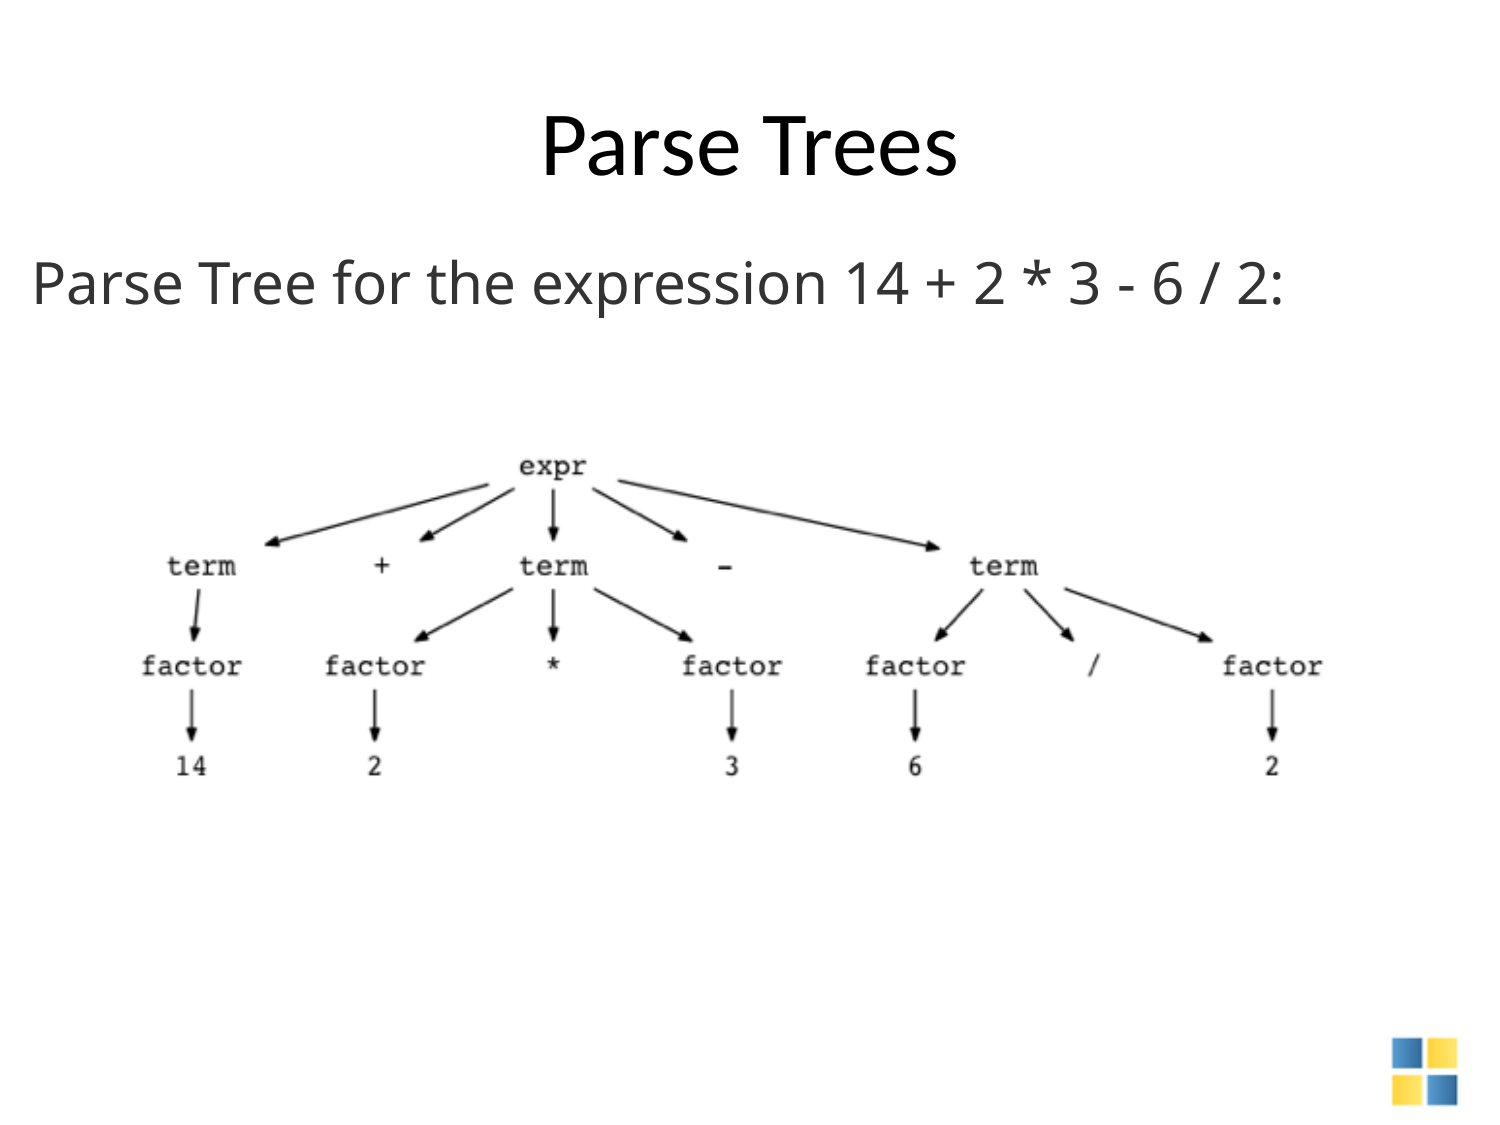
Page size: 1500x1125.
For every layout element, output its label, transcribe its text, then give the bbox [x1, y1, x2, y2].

picture [111, 432, 1353, 799]
text_box Parse Tree for the expression 14 + 2 * 3 - 6 / 2: [15, 238, 1301, 394]
title Parse Trees [75, 45, 1425, 233]
picture [1387, 1034, 1463, 1110]
